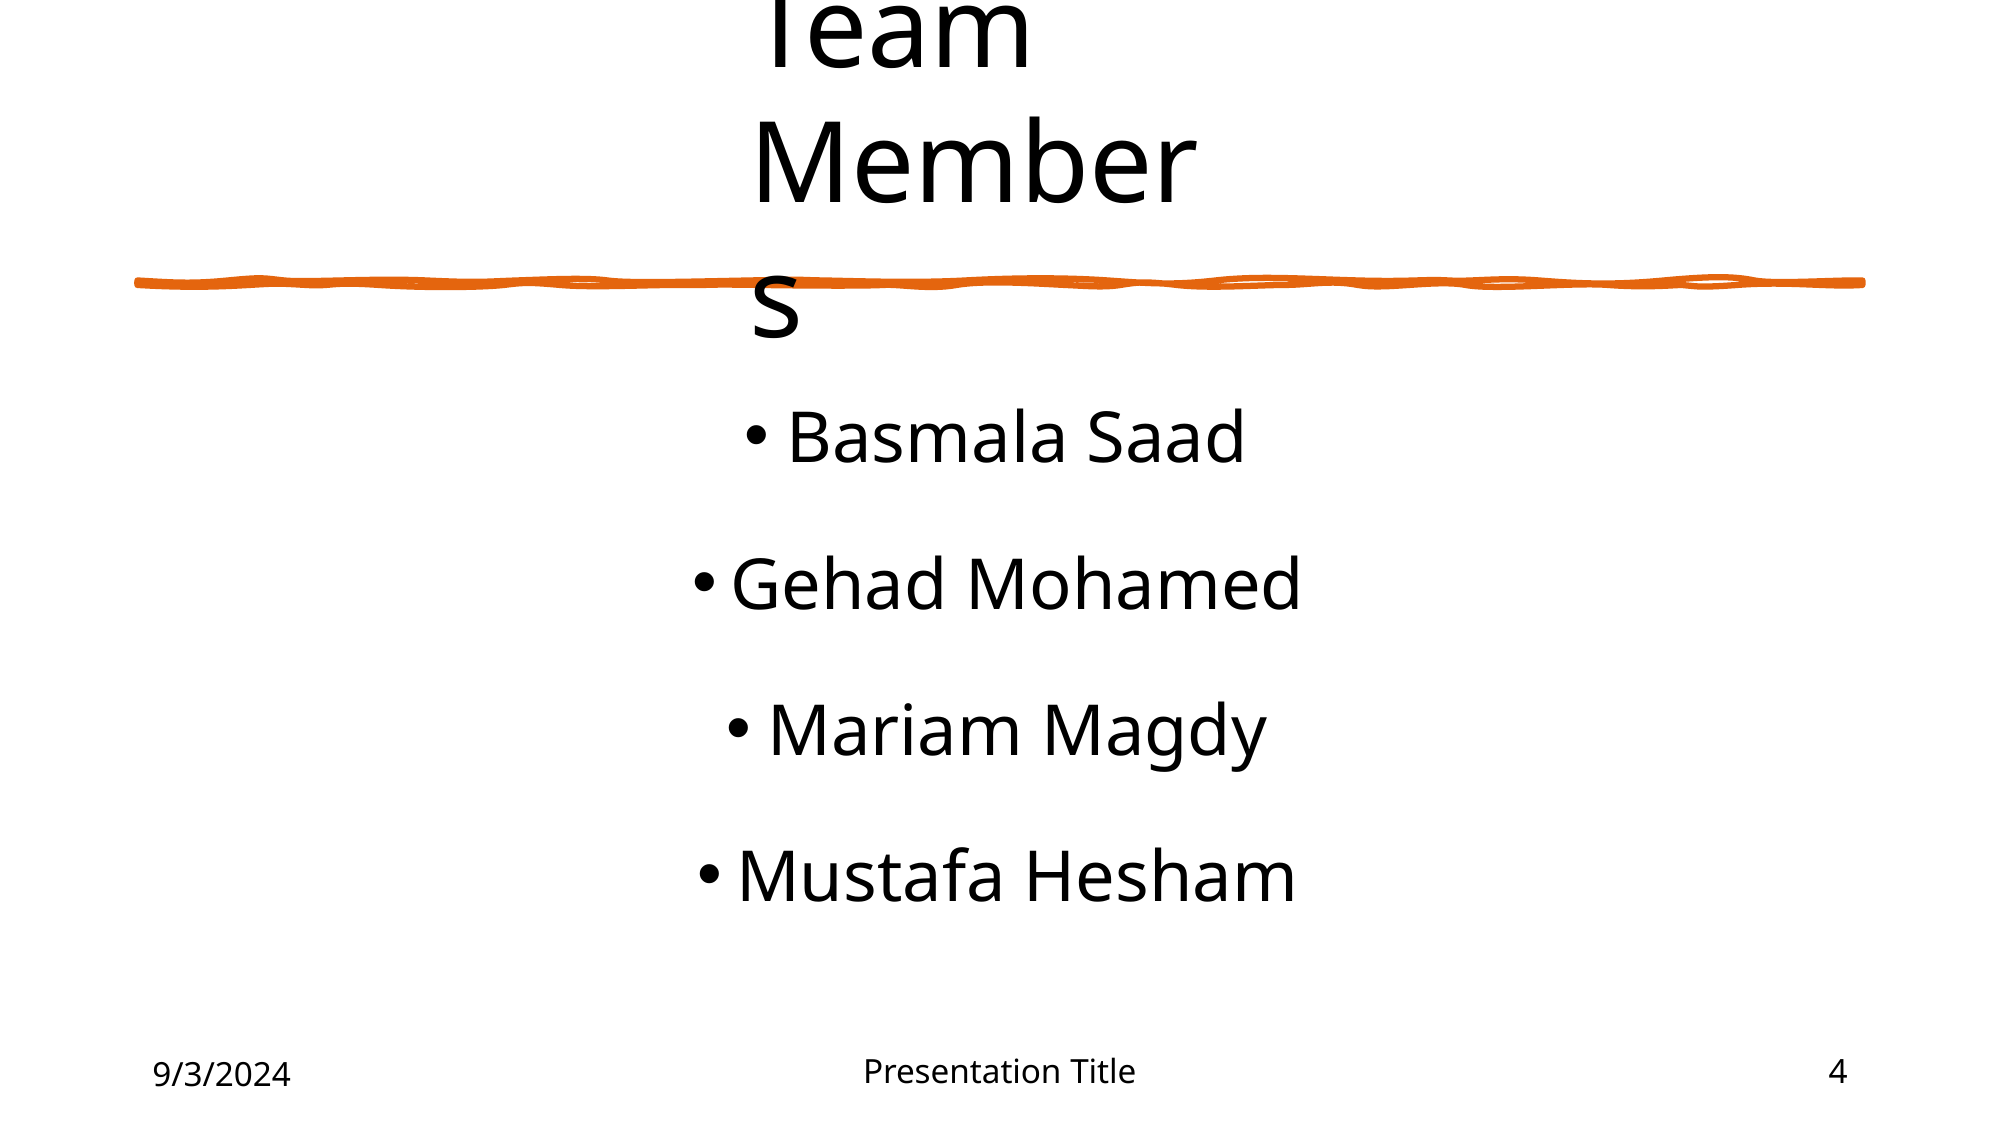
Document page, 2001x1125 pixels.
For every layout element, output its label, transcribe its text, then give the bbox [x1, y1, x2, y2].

list Basmala Saad Gehad Mohamed Mariam Magdy Mustafa Hesham [662, 342, 1338, 1017]
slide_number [137, 1042, 588, 1103]
footer Presentation Title [662, 1042, 1338, 1103]
slide_number 4 [1412, 1042, 1863, 1103]
title Team Members [734, 48, 1243, 266]
